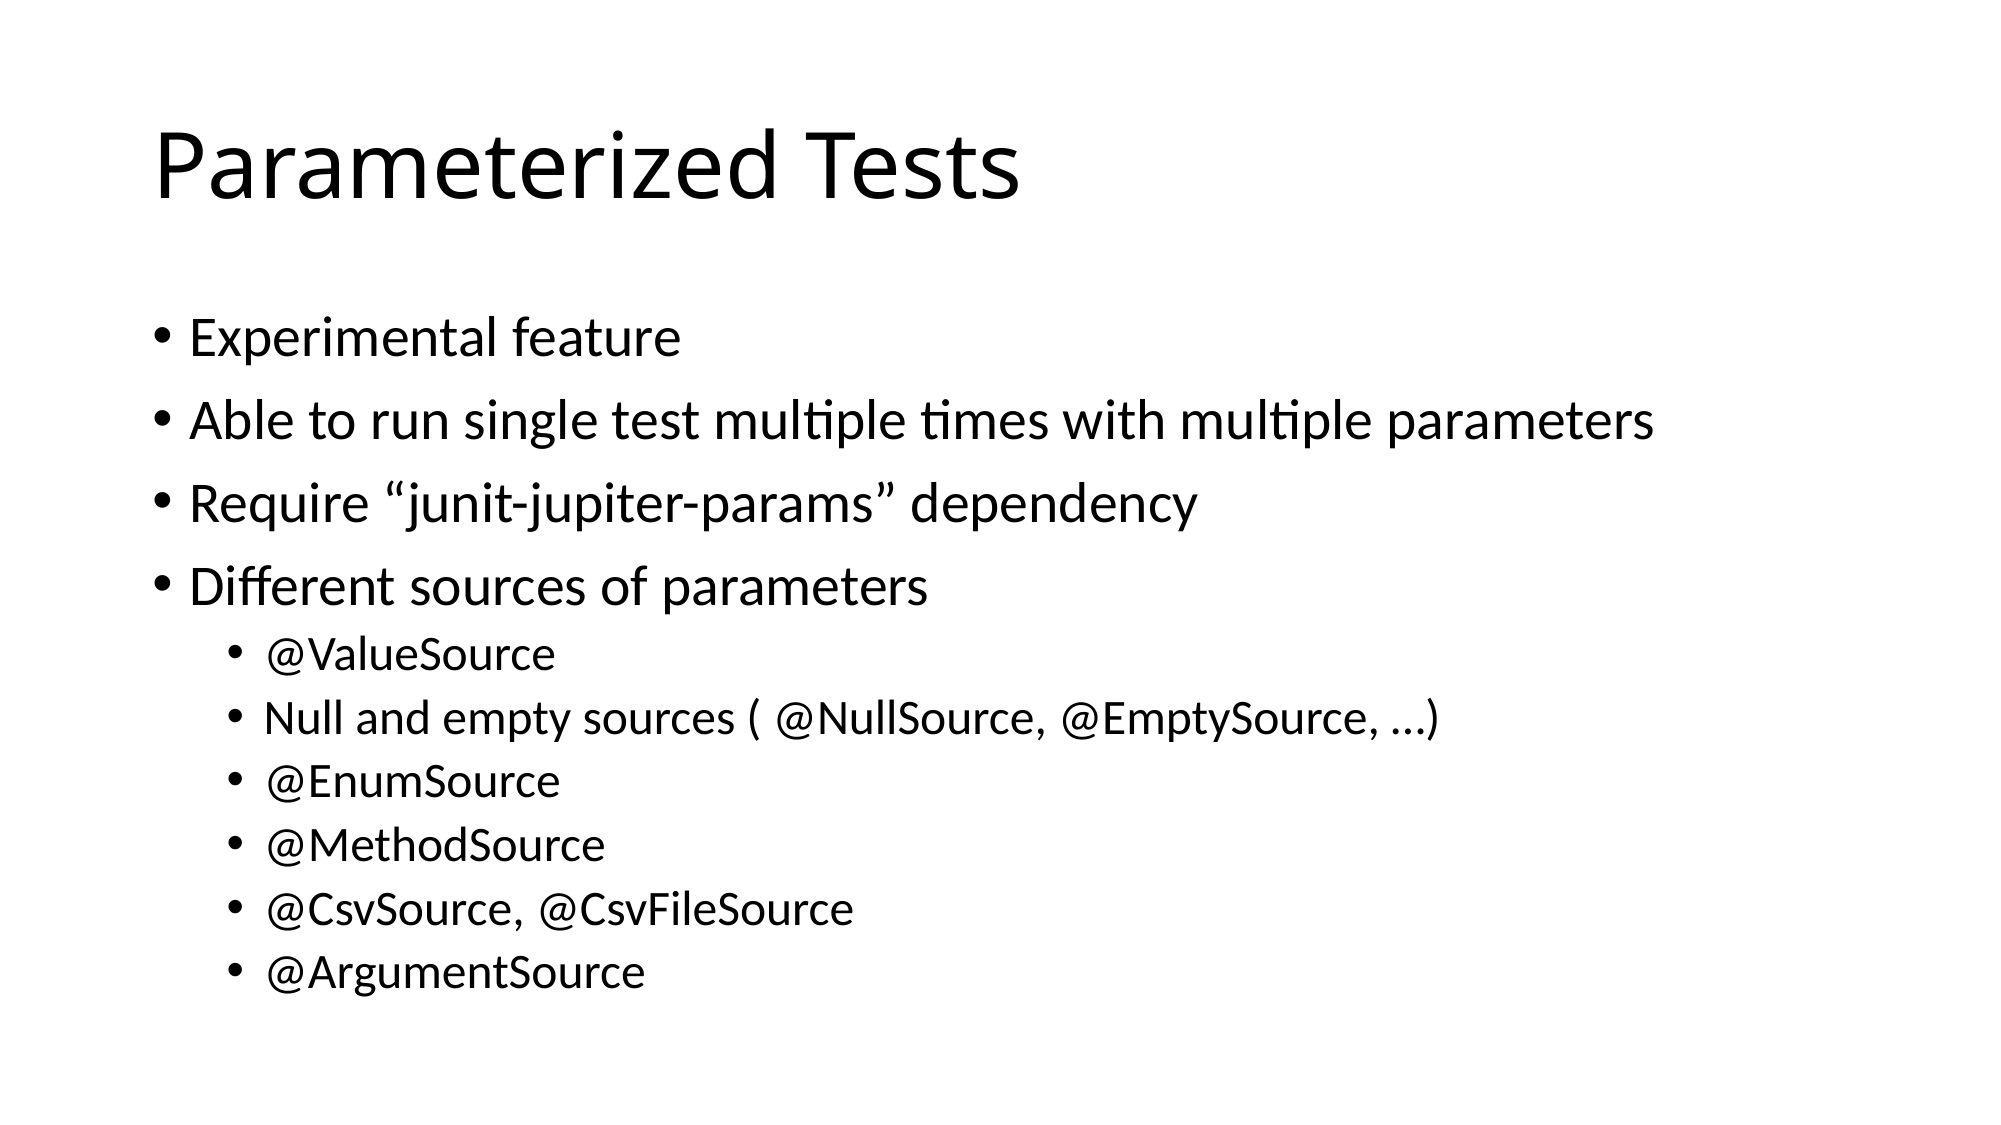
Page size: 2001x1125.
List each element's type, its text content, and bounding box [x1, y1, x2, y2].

list Experimental feature Able to run single test multiple times with multiple parameters Require “junit-jupiter-params” dependency Different sources of parameters @ValueSource Null and empty sources ( @NullSource, @EmptySource, …) @EnumSource @MethodSource @CsvSource, @CsvFileSource @ArgumentSource [137, 299, 1863, 1014]
title Parameterized Tests [137, 59, 1863, 278]
